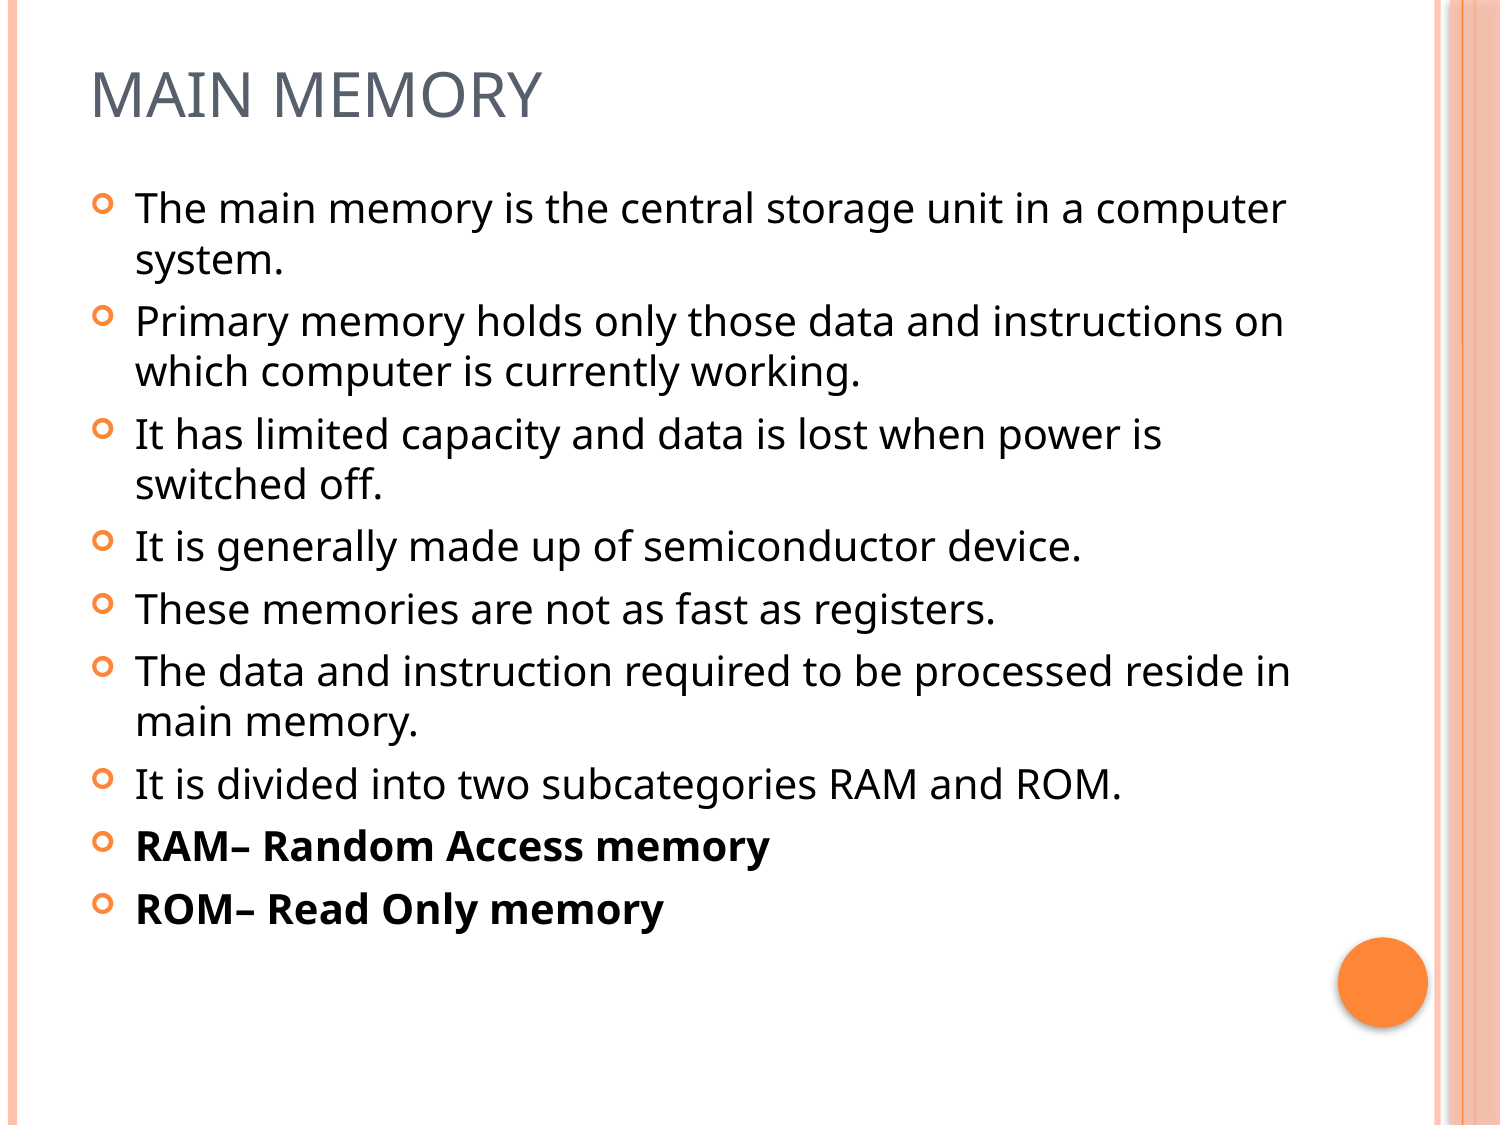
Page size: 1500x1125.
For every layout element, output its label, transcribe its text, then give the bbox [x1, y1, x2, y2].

list The main memory is the central storage unit in a computer system. Primary memory holds only those data and instructions on which computer is currently working. It has limited capacity and data is lost when power is switched off. It is generally made up of semiconductor device. These memories are not as fast as registers. The data and instruction required to be processed reside in main memory. It is divided into two subcategories RAM and ROM. RAM– Random Access memory ROM– Read Only memory [75, 174, 1313, 1075]
title MAIN MEMORY [75, 45, 1300, 138]
